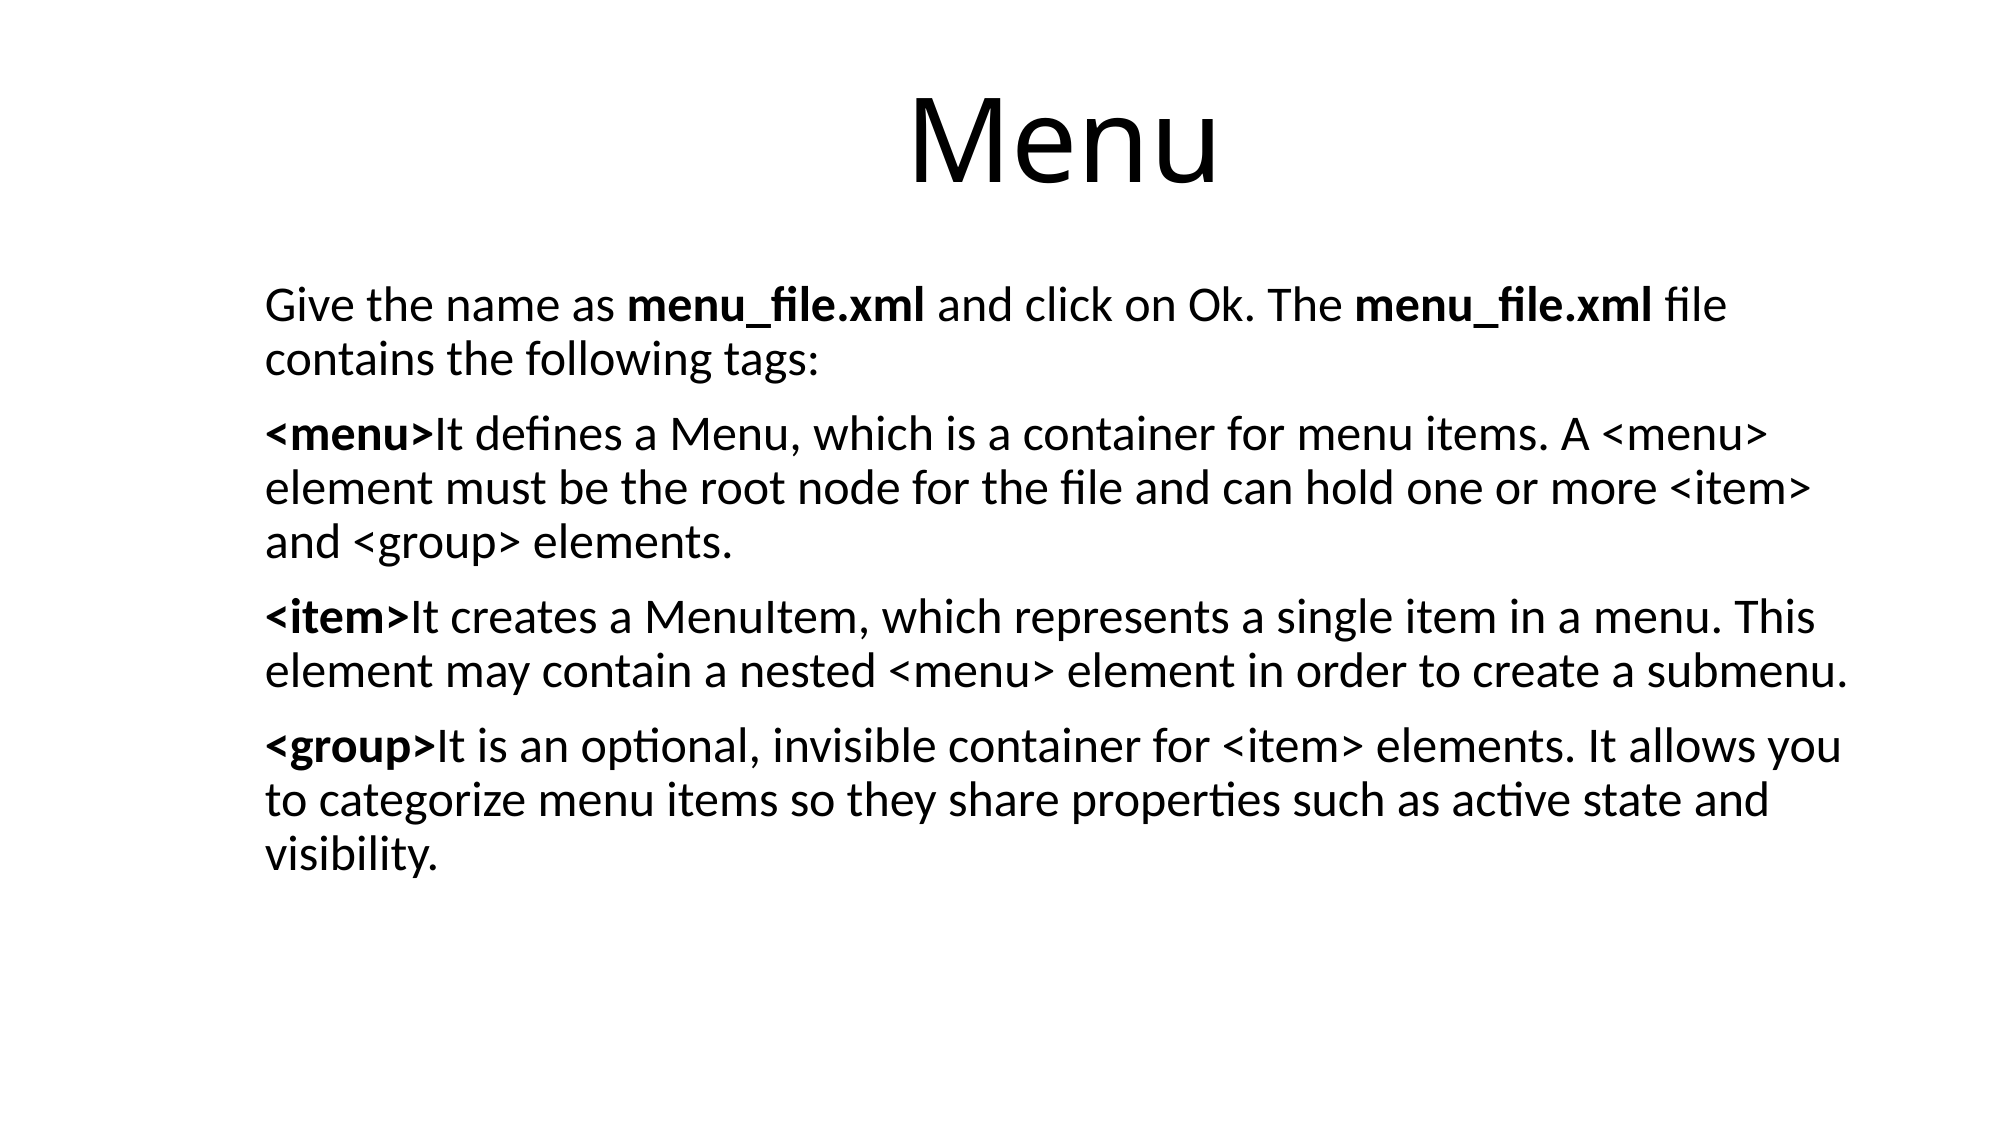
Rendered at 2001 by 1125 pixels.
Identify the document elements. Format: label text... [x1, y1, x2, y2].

title Menu [249, 72, 1878, 215]
subtitle Give the name as menu_file.xml and click on Ok. The menu_file.xml file contains the following tags: <menu>It defines a Menu, which is a container for menu items. A <menu> element must be the root node for the file and can hold one or more <item> and <group> elements. <item>It creates a MenuItem, which represents a single item in a menu. This element may contain a nested <menu> element in order to create a submenu. <group>It is an optional, invisible container for <item> elements. It allows you to categorize menu items so they share properties such as active state and visibility. [249, 271, 1878, 1078]
